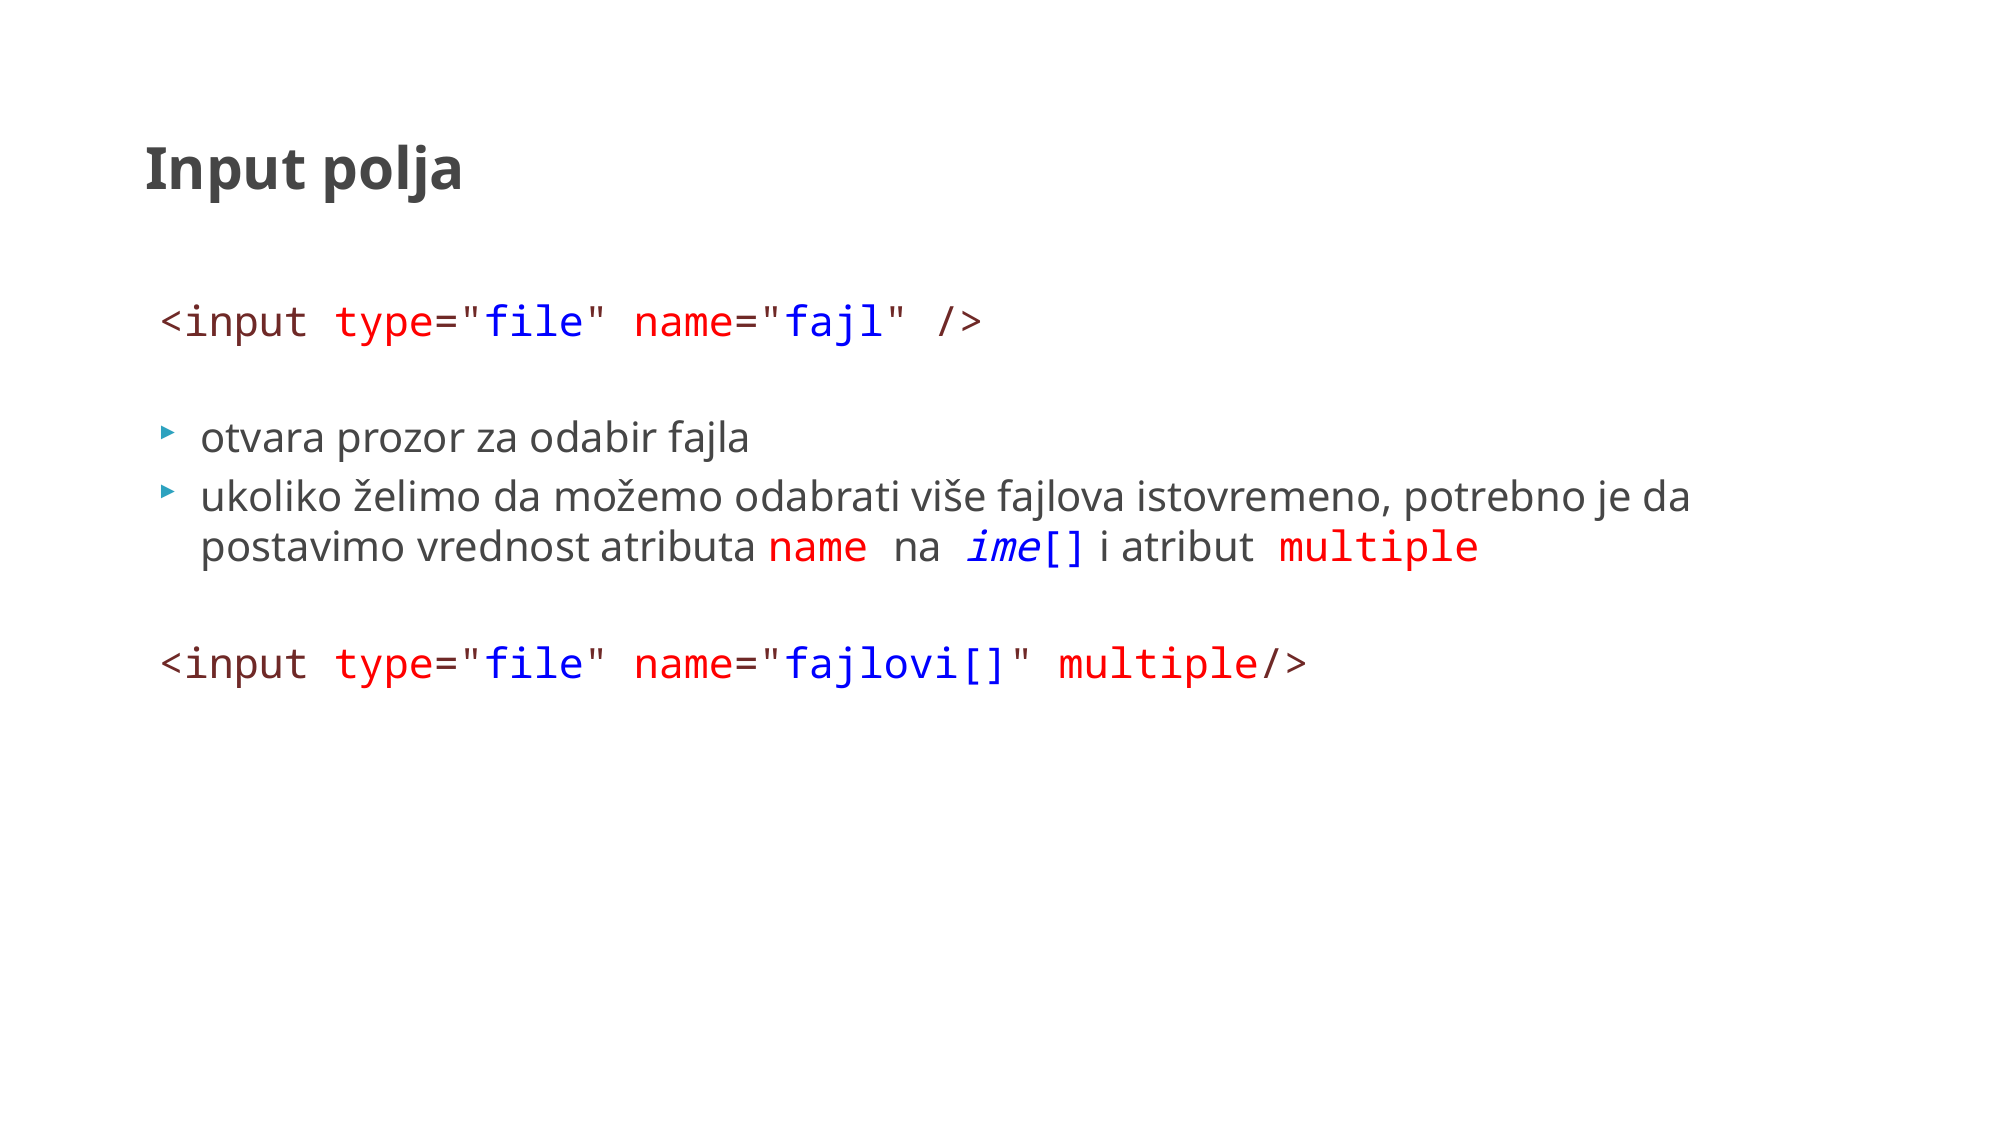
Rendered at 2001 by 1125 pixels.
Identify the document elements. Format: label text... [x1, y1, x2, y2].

text_box Input polja [130, 57, 1842, 233]
text_box <input type="file" name="fajl" /> otvara prozor za odabir fajla ukoliko želimo da možemo odabrati više fajlova istovremeno, potrebno je da postavimo vrednost atributa name na ime[] i atribut multiple <input type="file" name="fajlovi[]" multiple/> [125, 233, 1842, 941]
